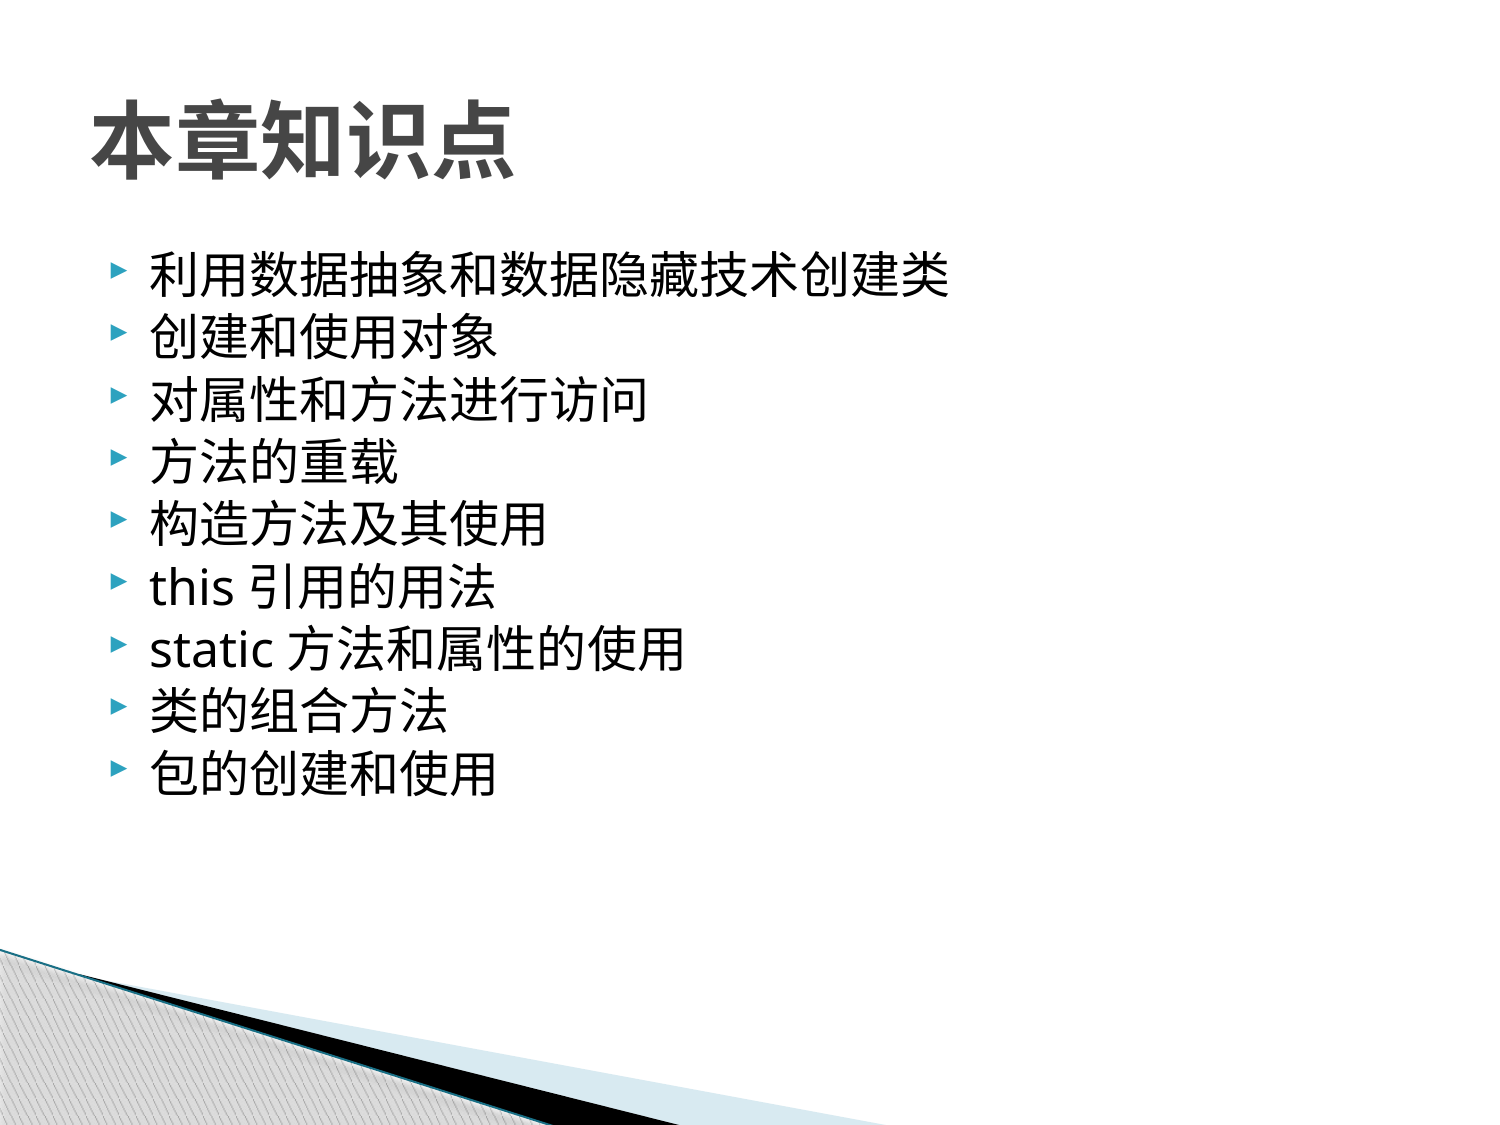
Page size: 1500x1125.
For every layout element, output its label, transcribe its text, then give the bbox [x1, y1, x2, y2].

title 本章知识点 [75, 45, 1425, 233]
list 利用数据抽象和数据隐藏技术创建类 创建和使用对象 对属性和方法进行访问 方法的重载 构造方法及其使用 this引用的用法 static方法和属性的使用 类的组合方法 包的创建和使用 [75, 242, 1425, 986]
